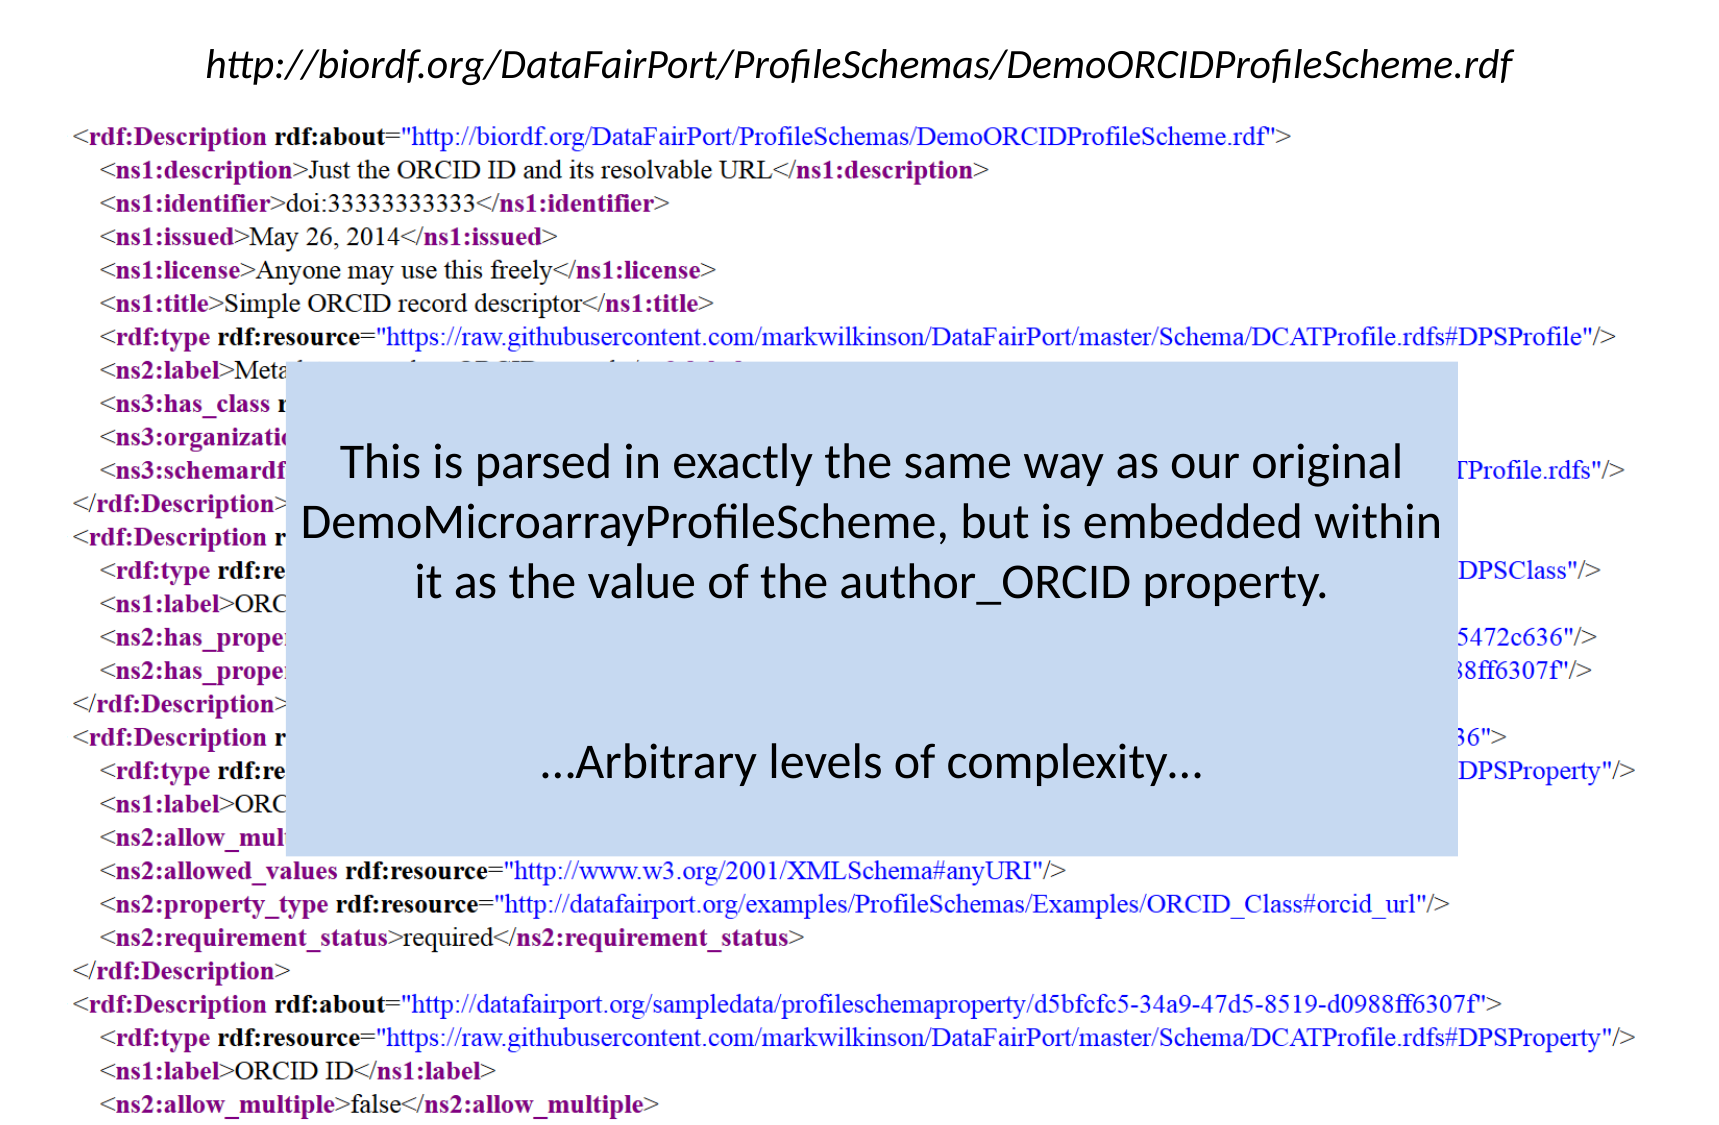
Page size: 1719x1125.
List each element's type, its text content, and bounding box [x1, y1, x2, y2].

picture [67, 119, 1638, 1125]
title http://biordf.org/DataFairPort/ProfileSchemas/DemoORCIDProfileScheme.rdf [85, 45, 1633, 79]
